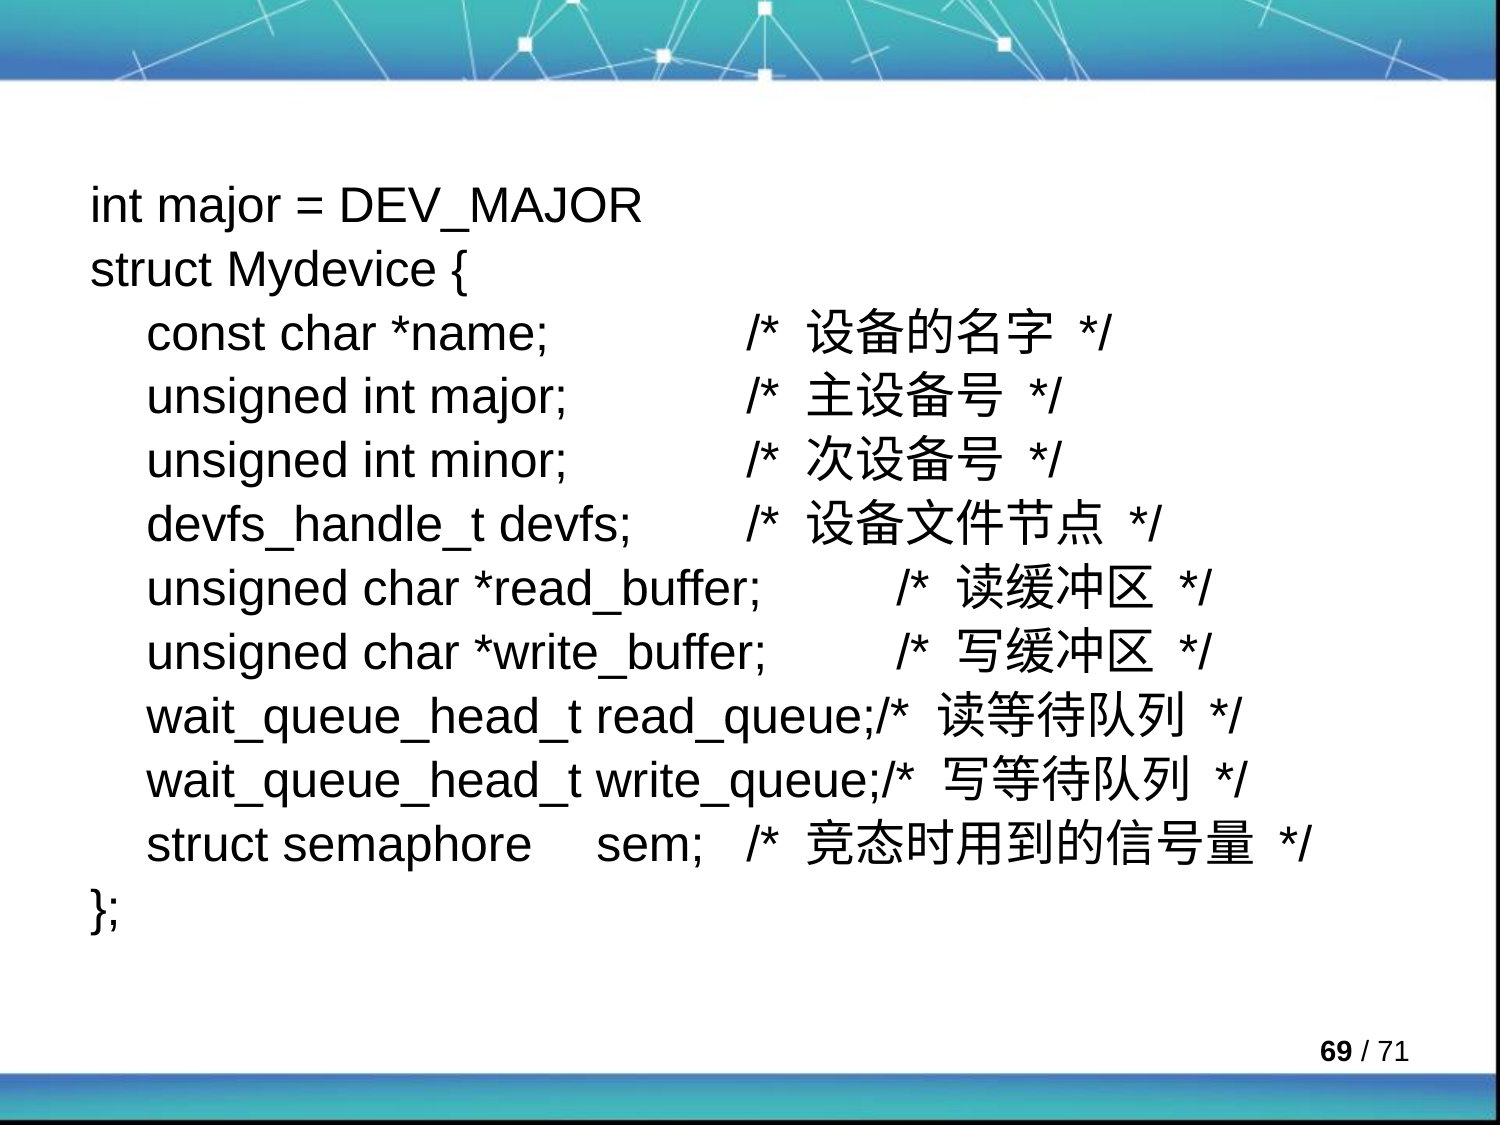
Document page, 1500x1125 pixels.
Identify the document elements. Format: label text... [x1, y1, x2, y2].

slide_number / 71 [1074, 1024, 1425, 1103]
list int major = DEV_MAJOR struct Mydevice { const char *name; /* 设备的名字 */ unsigned int major; /* 主设备号 */ unsigned int minor; /* 次设备号 */ devfs_handle_t devfs; /* 设备文件节点 */ unsigned char *read_buffer; /* 读缓冲区 */ unsigned char *write_buffer; /* 写缓冲区 */ wait_queue_head_t read_queue;/* 读等待队列 */ wait_queue_head_t write_queue;/* 写等待队列 */ struct semaphore sem; /* 竞态时用到的信号量 */ }; [74, 37, 1426, 1001]
picture [0, 0, 1500, 1125]
